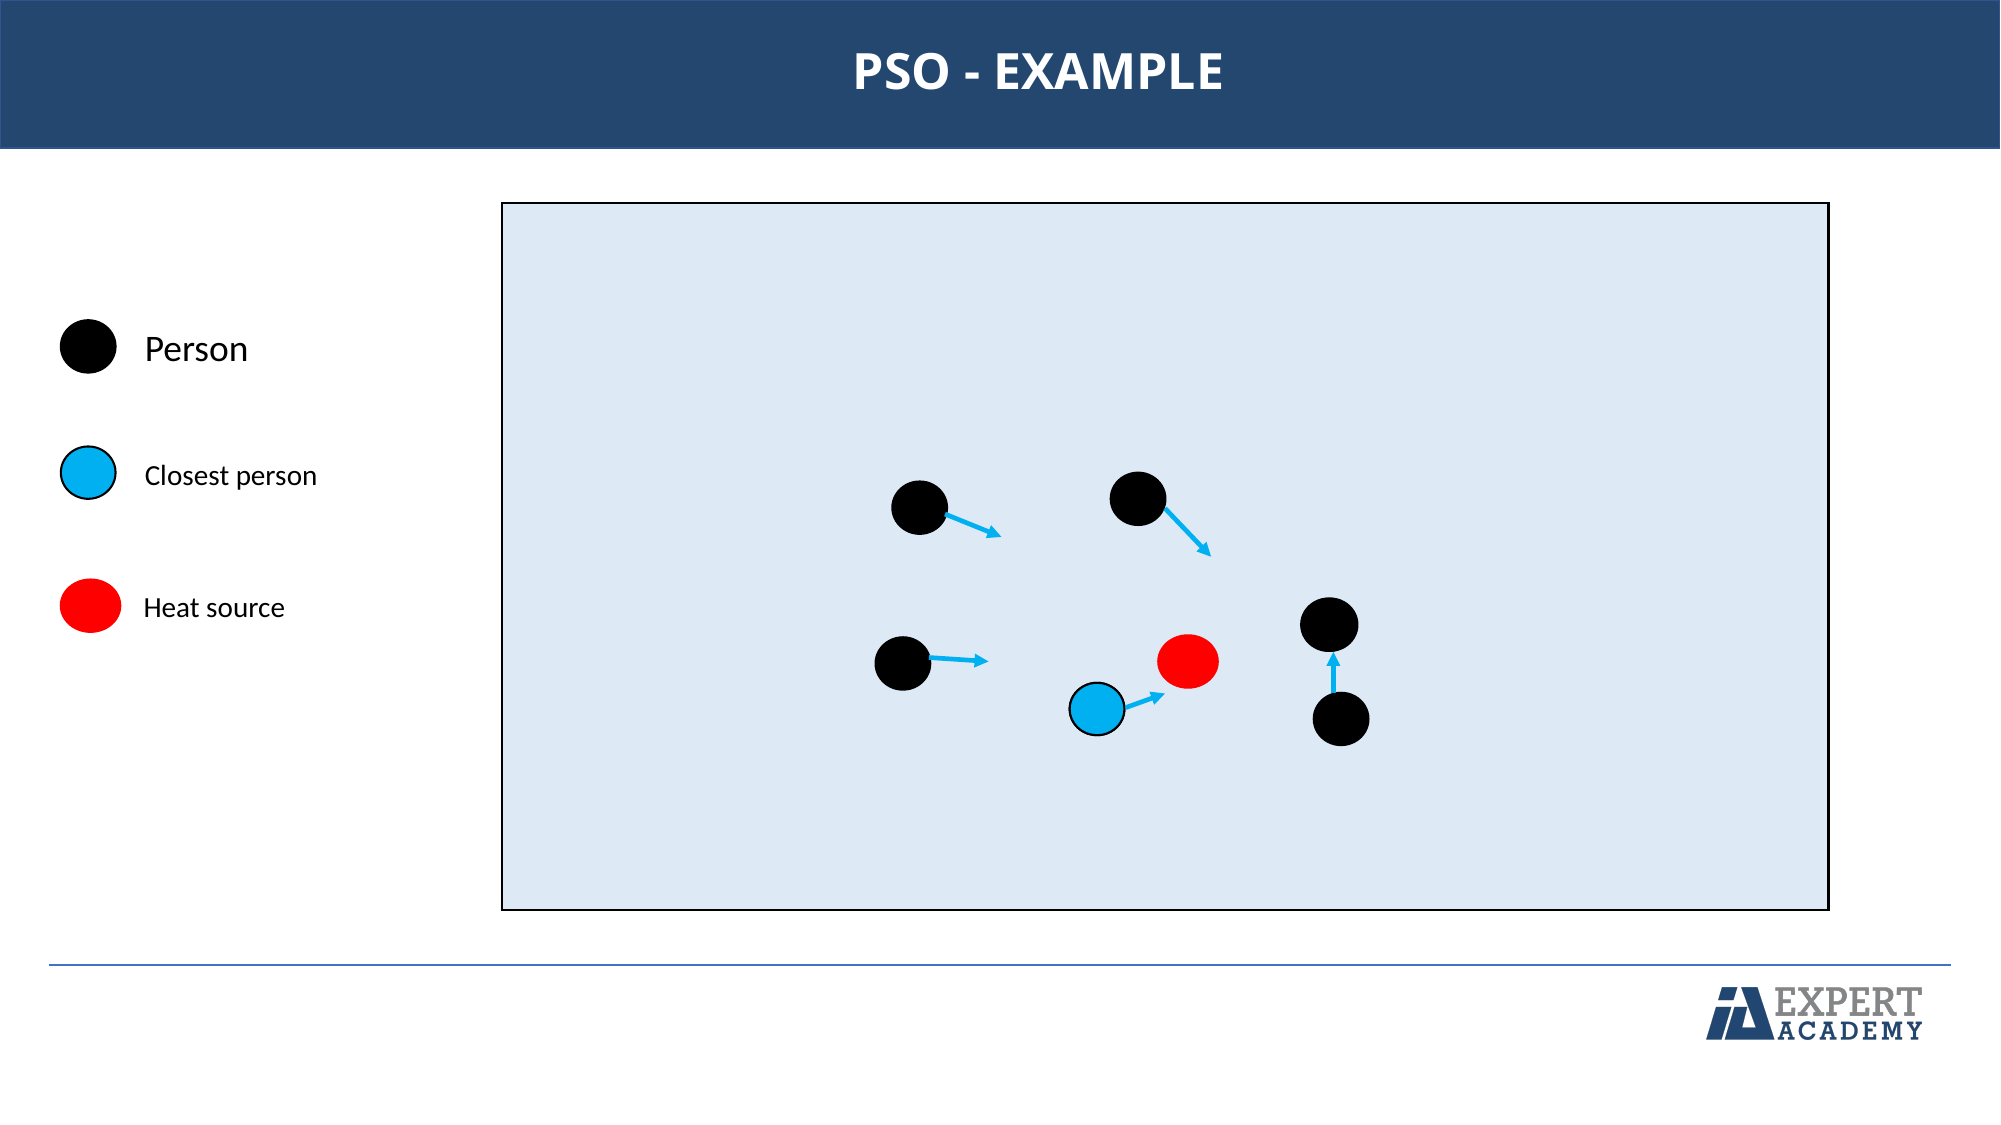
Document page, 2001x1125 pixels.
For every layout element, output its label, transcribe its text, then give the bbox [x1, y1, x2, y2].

picture [1706, 987, 1922, 1040]
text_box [931, 662, 974, 666]
text_box [502, 202, 1829, 911]
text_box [928, 657, 989, 662]
text_box [875, 637, 930, 690]
text_box [1110, 472, 1166, 526]
text_box [892, 481, 948, 534]
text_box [60, 315, 447, 633]
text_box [1125, 693, 1166, 708]
text_box [1302, 598, 1358, 651]
text_box [1313, 692, 1369, 746]
text_box [1158, 635, 1218, 688]
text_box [944, 513, 1002, 538]
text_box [1164, 508, 1212, 557]
text_box [0, 0, 2000, 149]
text_box PSO - EXAMPLE [417, 31, 1660, 108]
text_box [1069, 682, 1124, 736]
